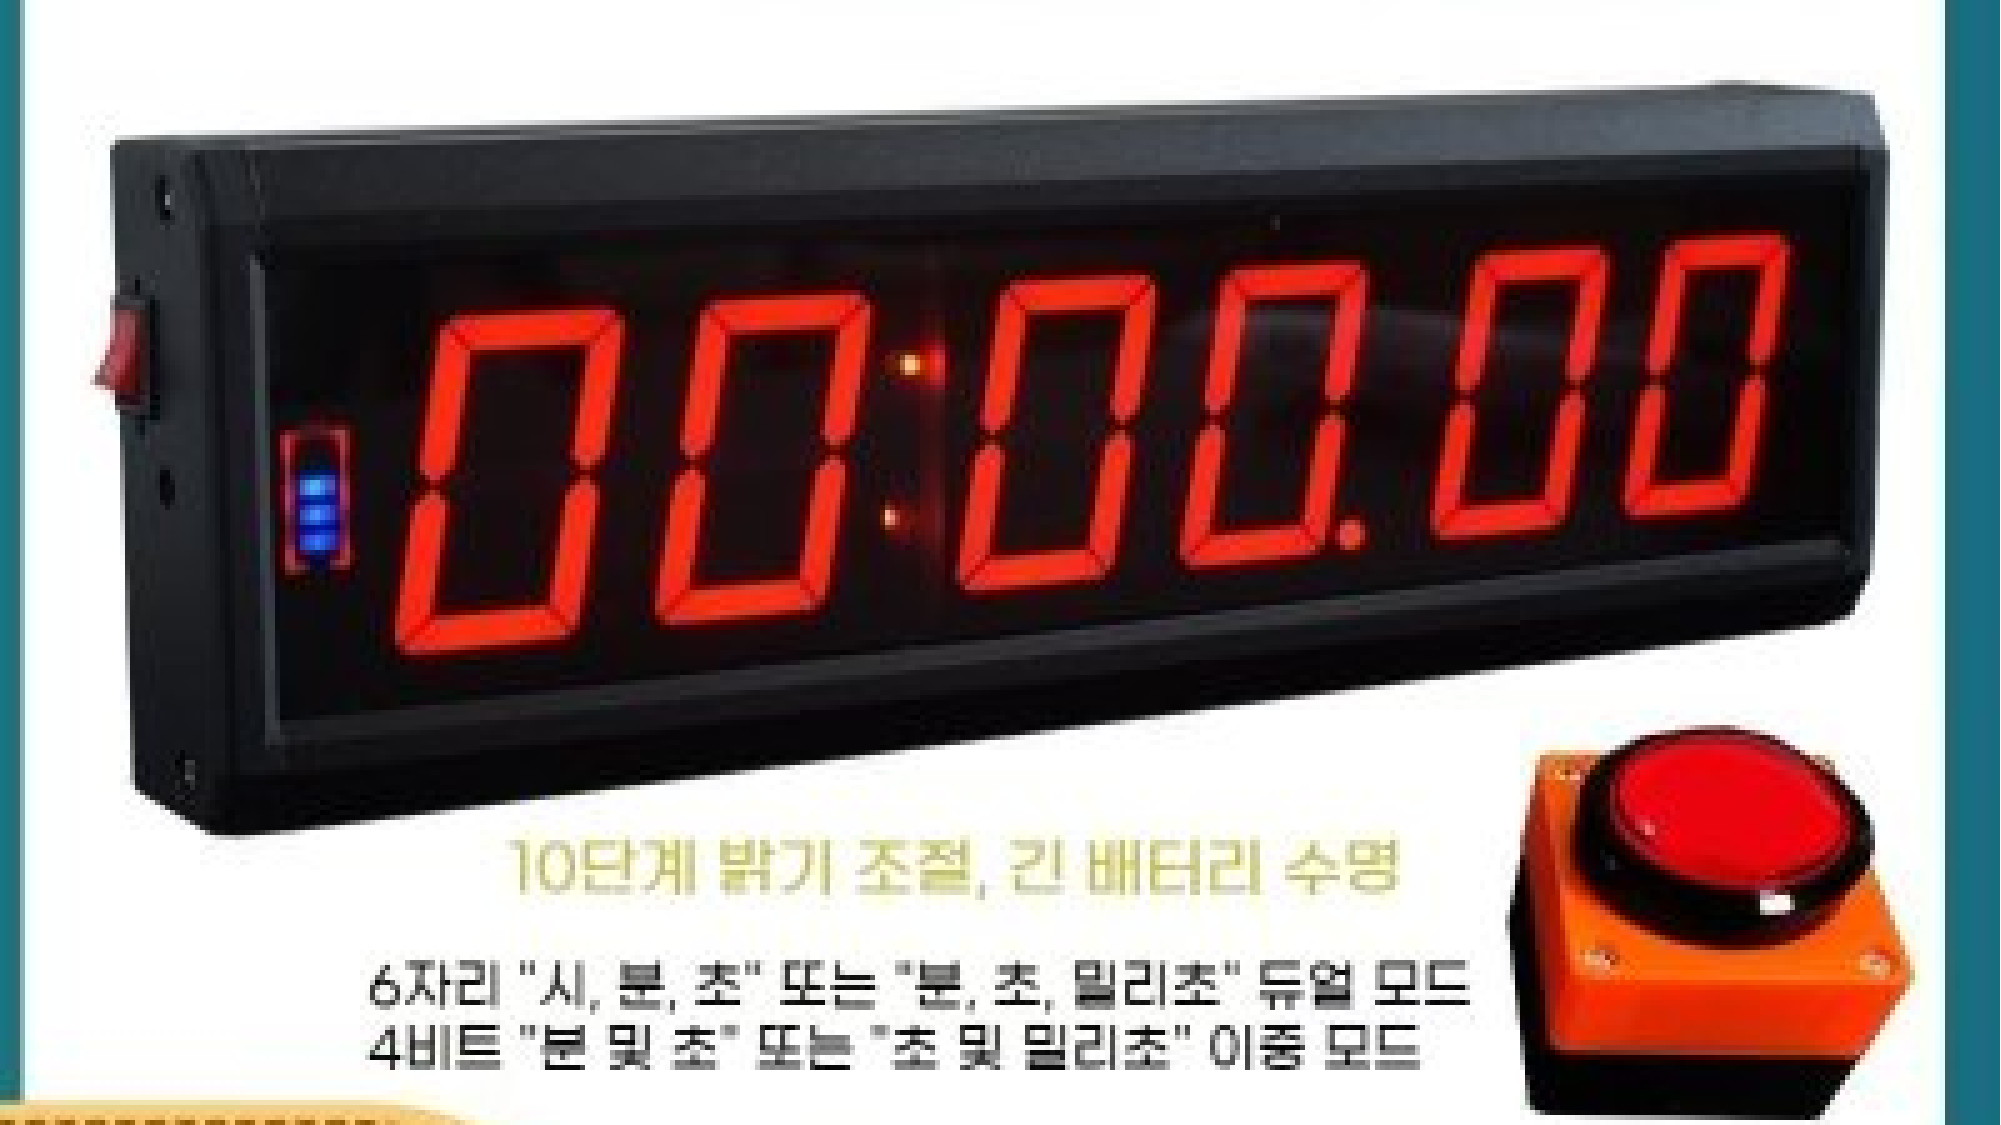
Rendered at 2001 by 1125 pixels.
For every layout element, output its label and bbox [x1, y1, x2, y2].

list [0, 0, 2000, 1125]
